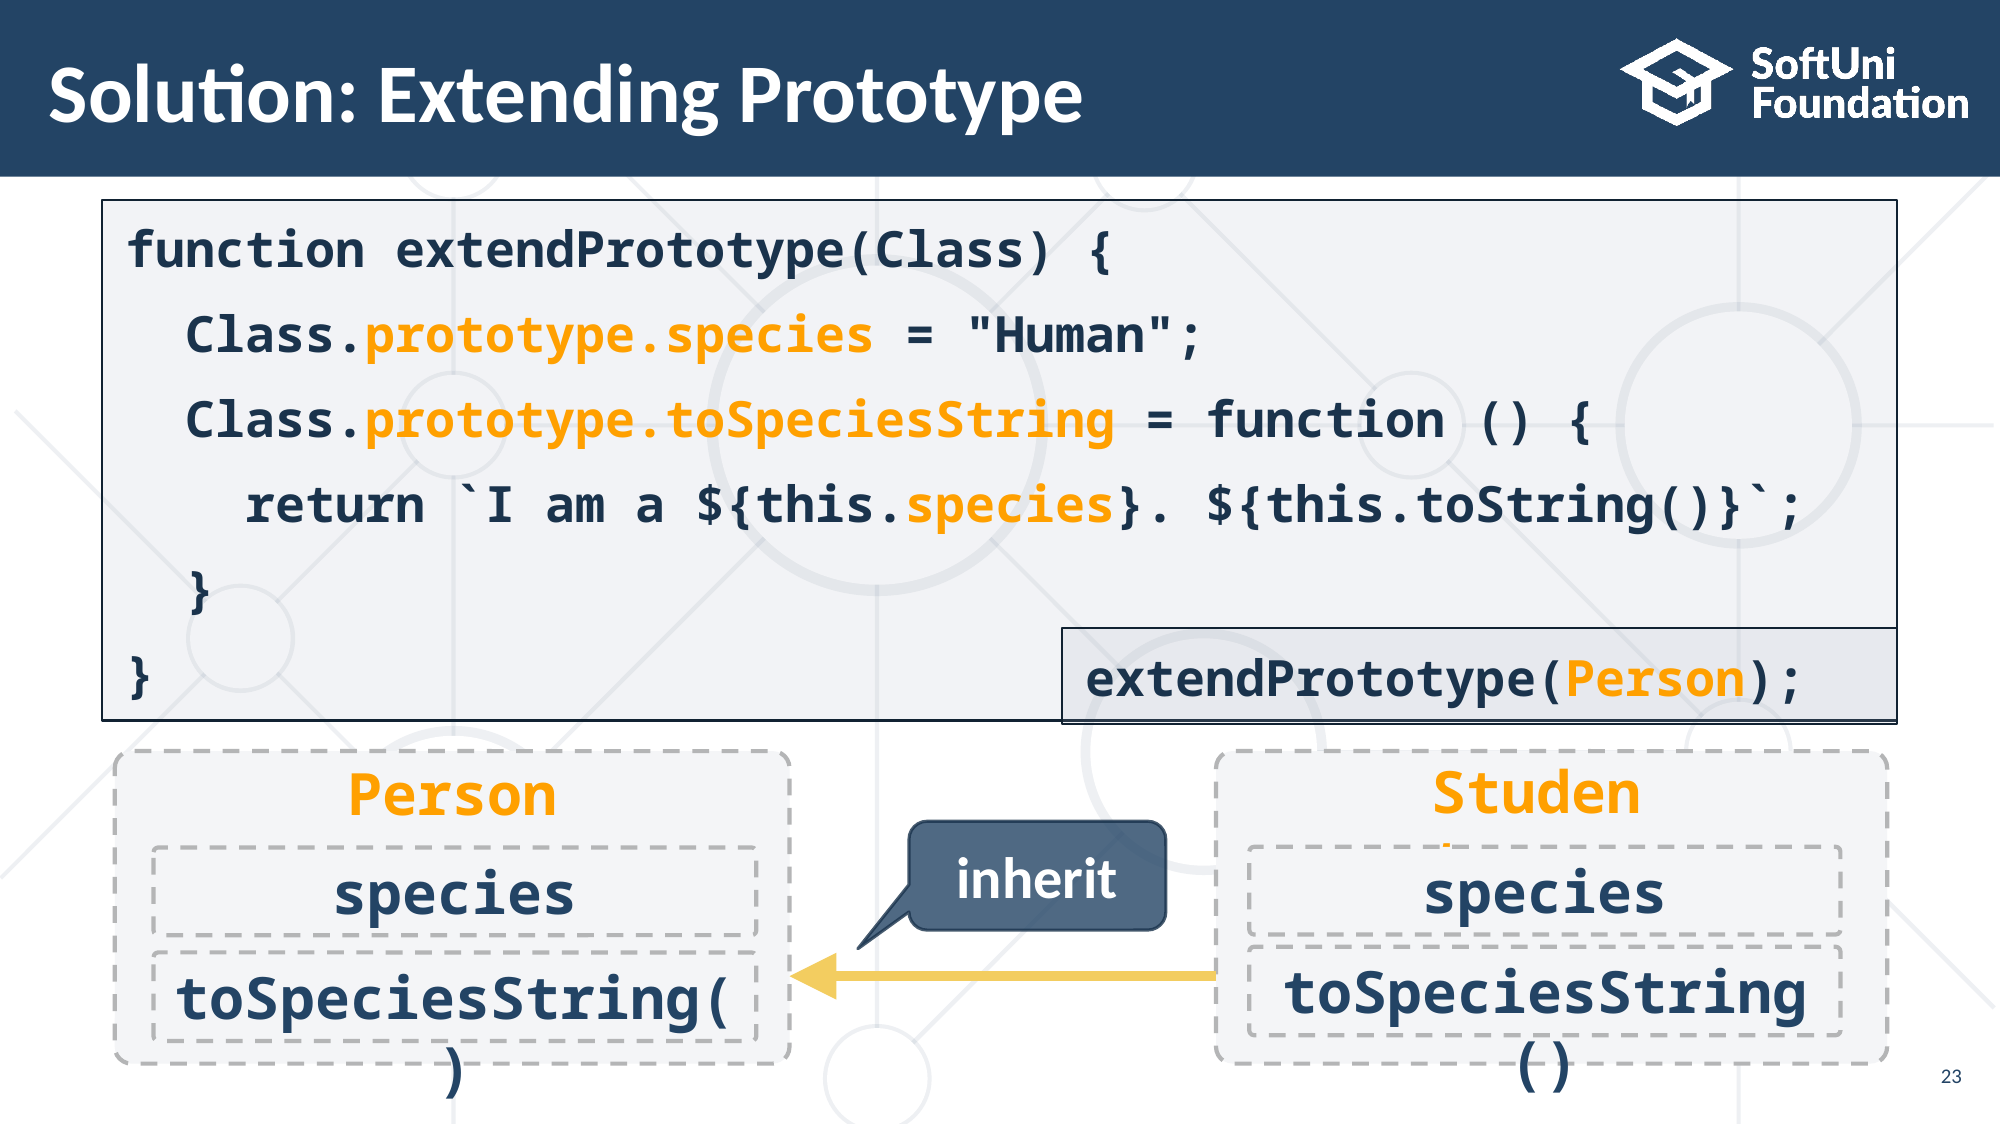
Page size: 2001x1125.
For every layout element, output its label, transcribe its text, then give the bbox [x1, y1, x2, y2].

text_box function extendPrototype(Class) { Class.prototype.species = "Human"; Class.prototype.toSpeciesString = function () { return `I am a ${this.species}. ${this.toString()}`; } } [102, 199, 1898, 721]
text_box [112, 748, 792, 1066]
text_box Person [332, 749, 572, 835]
text_box species [1247, 844, 1843, 937]
text_box Student [1416, 748, 1674, 834]
text_box species [151, 845, 759, 938]
title Solution: Extending Prototype [31, 16, 1591, 162]
text_box extendPrototype(Person); [1062, 628, 1898, 724]
slide_number 23 [1897, 1049, 1968, 1101]
text_box inherit [856, 819, 1168, 951]
text_box toSpeciesString() [151, 950, 759, 1044]
text_box [1213, 748, 1890, 1066]
text_box toSpeciesString() [1247, 944, 1843, 1038]
picture [1619, 38, 1968, 126]
